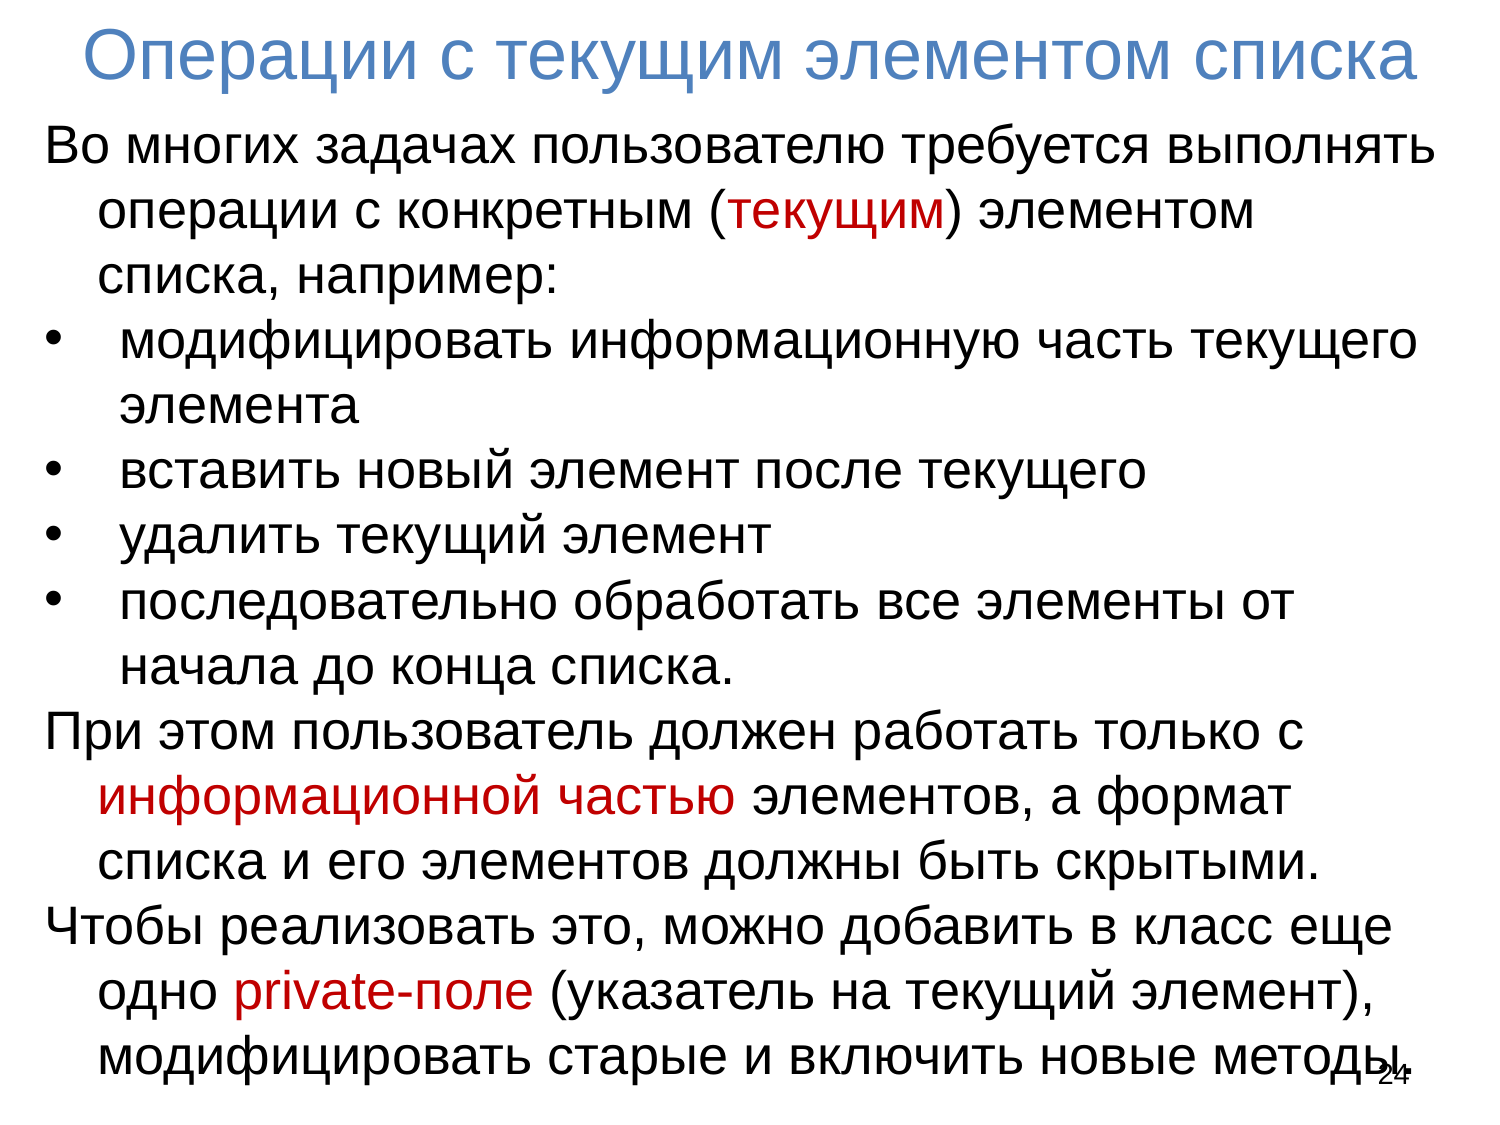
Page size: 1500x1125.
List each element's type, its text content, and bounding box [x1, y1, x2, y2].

subtitle Во многих задачах пользователю требуется выполнять операции с конкретным (текущим) элементом списка, например: модифицировать информационную часть текущего элемента вставить новый элемент после текущего удалить текущий элемент последовательно обработать все элементы от начала до конца списка. При этом пользователь должен работать только с информационной частью элементов, а формат списка и его элементов должны быть скрытыми. Чтобы реализовать это, можно добавить в класс еще одно private-поле (указатель на текущий элемент), модифицировать старые и включить новые методы. [29, 101, 1459, 1125]
title Операции с текущим элементом списка [35, 1, 1465, 102]
text_box [1074, 1024, 1425, 1103]
